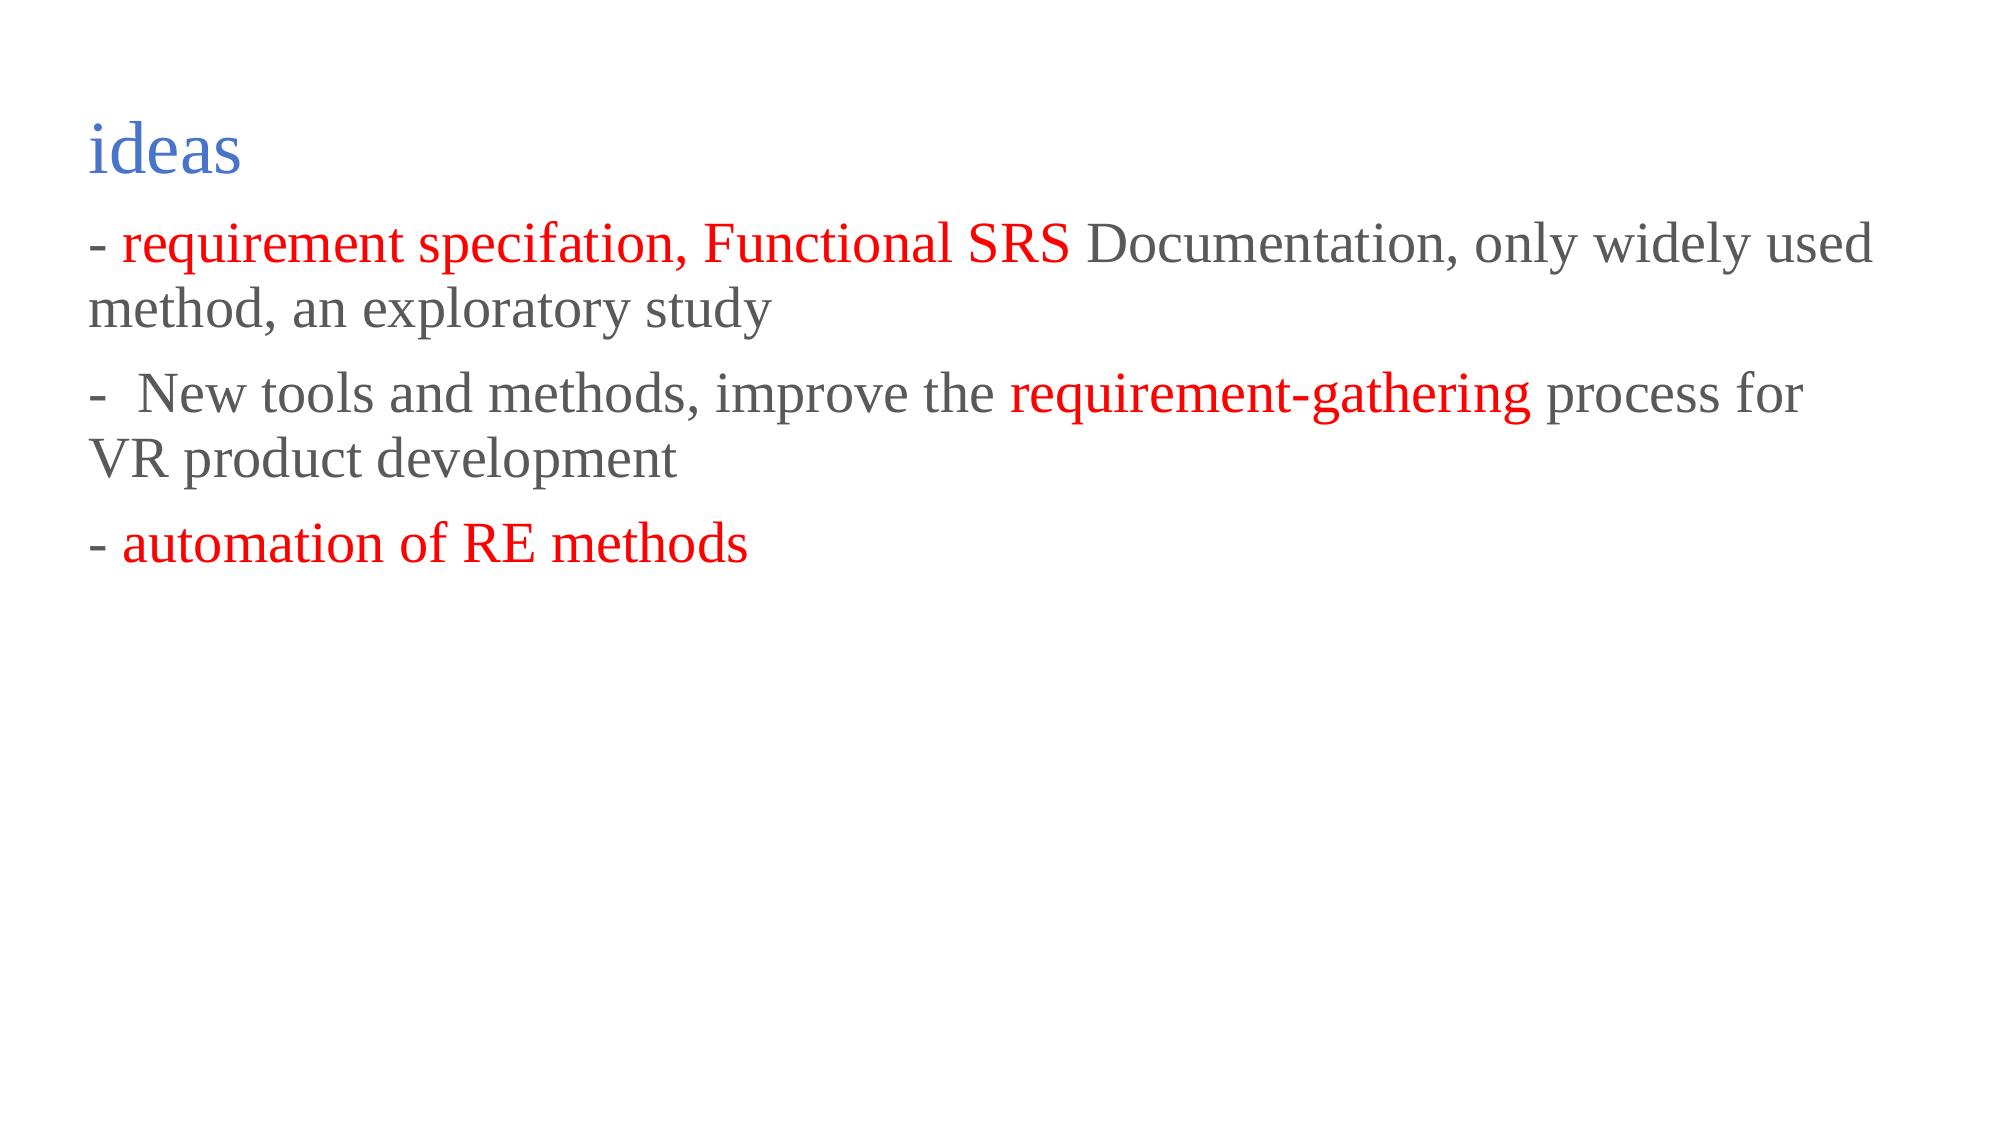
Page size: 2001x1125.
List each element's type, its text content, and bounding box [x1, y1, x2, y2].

text_box ideas - requirement specifation, Functional SRS Documentation, only widely used method, an exploratory study - New tools and methods, improve the requirement-gathering process for VR product development - automation of RE methods [73, 99, 1904, 1075]
